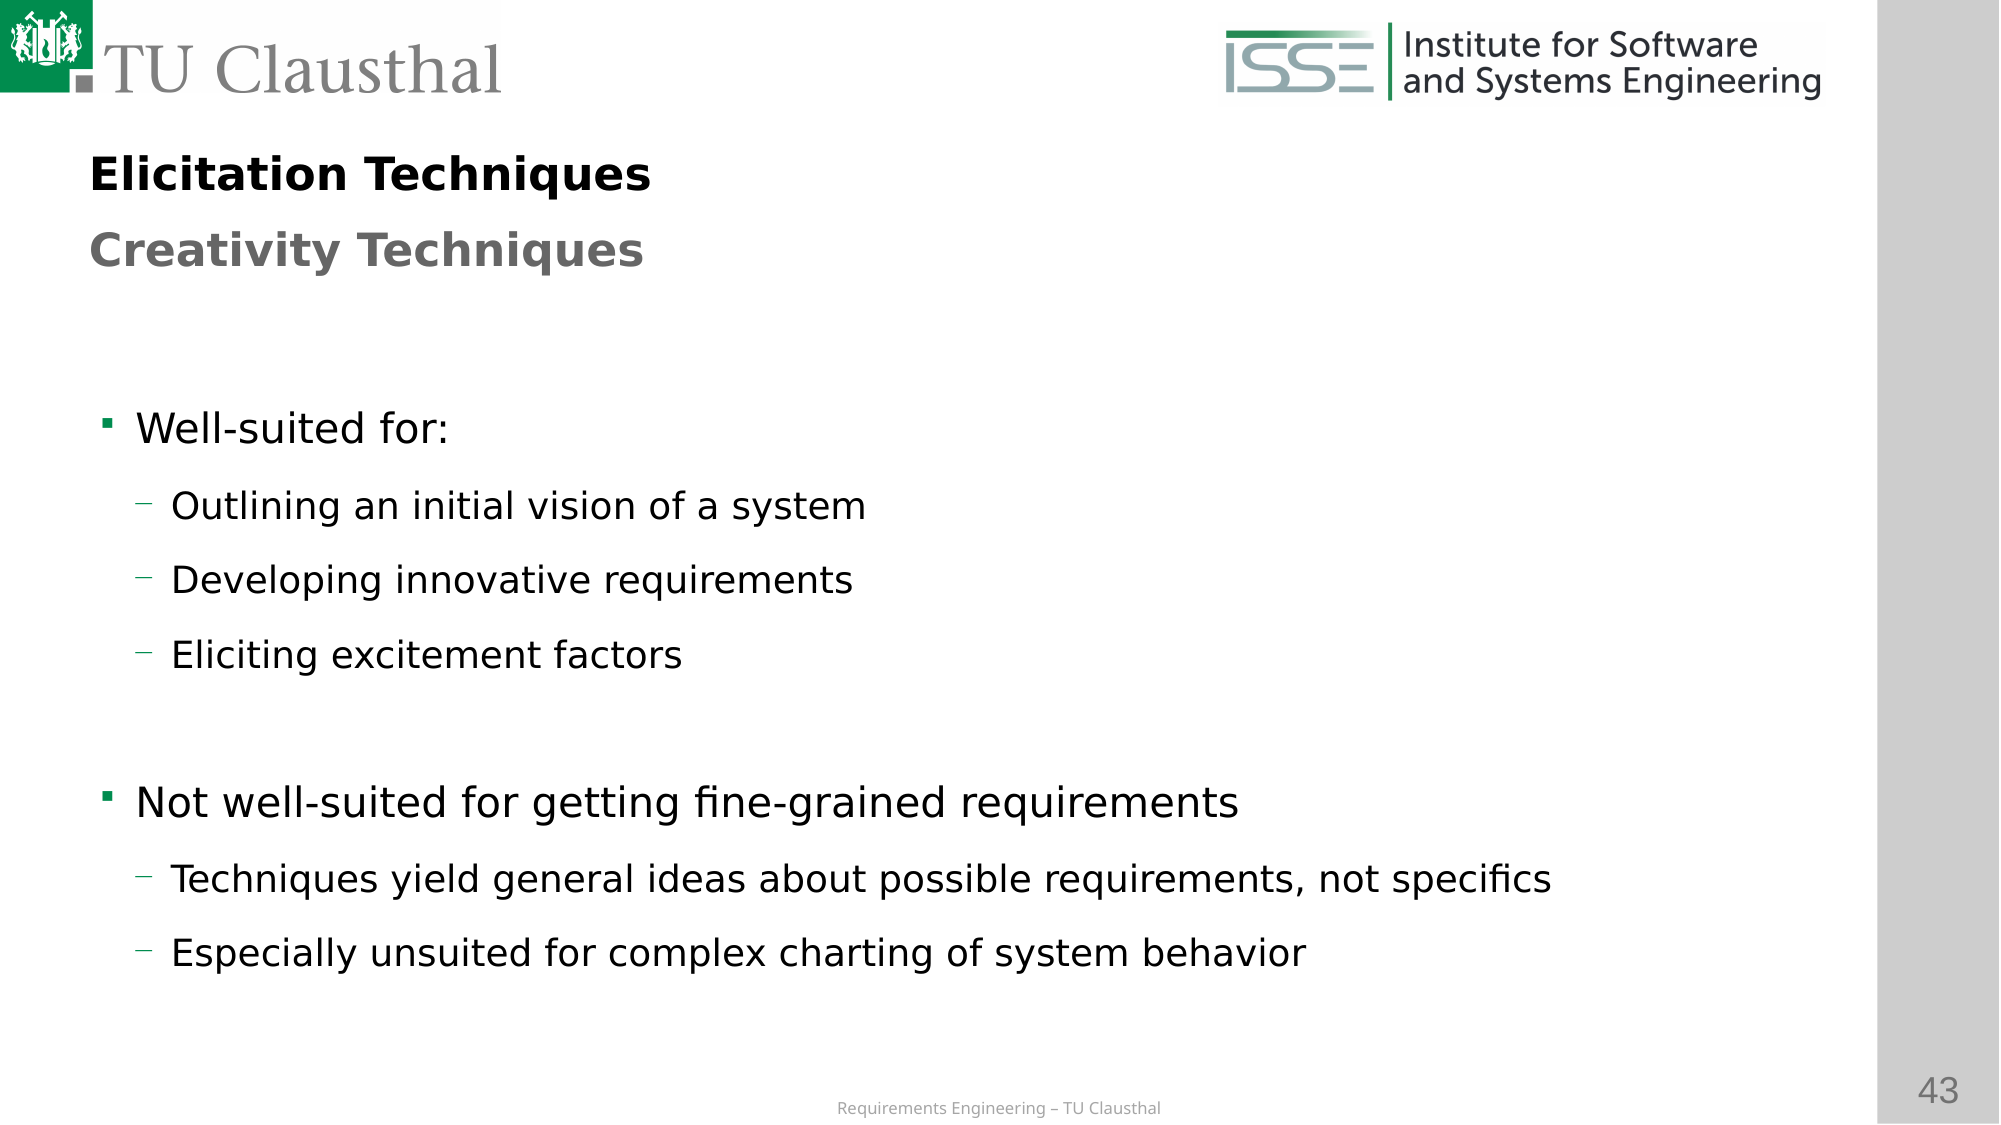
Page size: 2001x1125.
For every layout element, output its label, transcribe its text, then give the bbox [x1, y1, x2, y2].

text_box [74, 280, 1423, 995]
text_box Elicitation Techniques [88, 118, 1788, 200]
picture [0, 0, 501, 93]
text_box Well-suited for: Outlining an initial vision of a system Developing innovative requirements Eliciting excitement factors Not well-suited for getting fine-grained requirements Techniques yield general ideas about possible requirements, not specifics Especially unsuited for complex charting of system behavior [99, 290, 1837, 1087]
text_box Creativity Techniques [88, 207, 1788, 290]
picture [1218, 22, 1826, 107]
